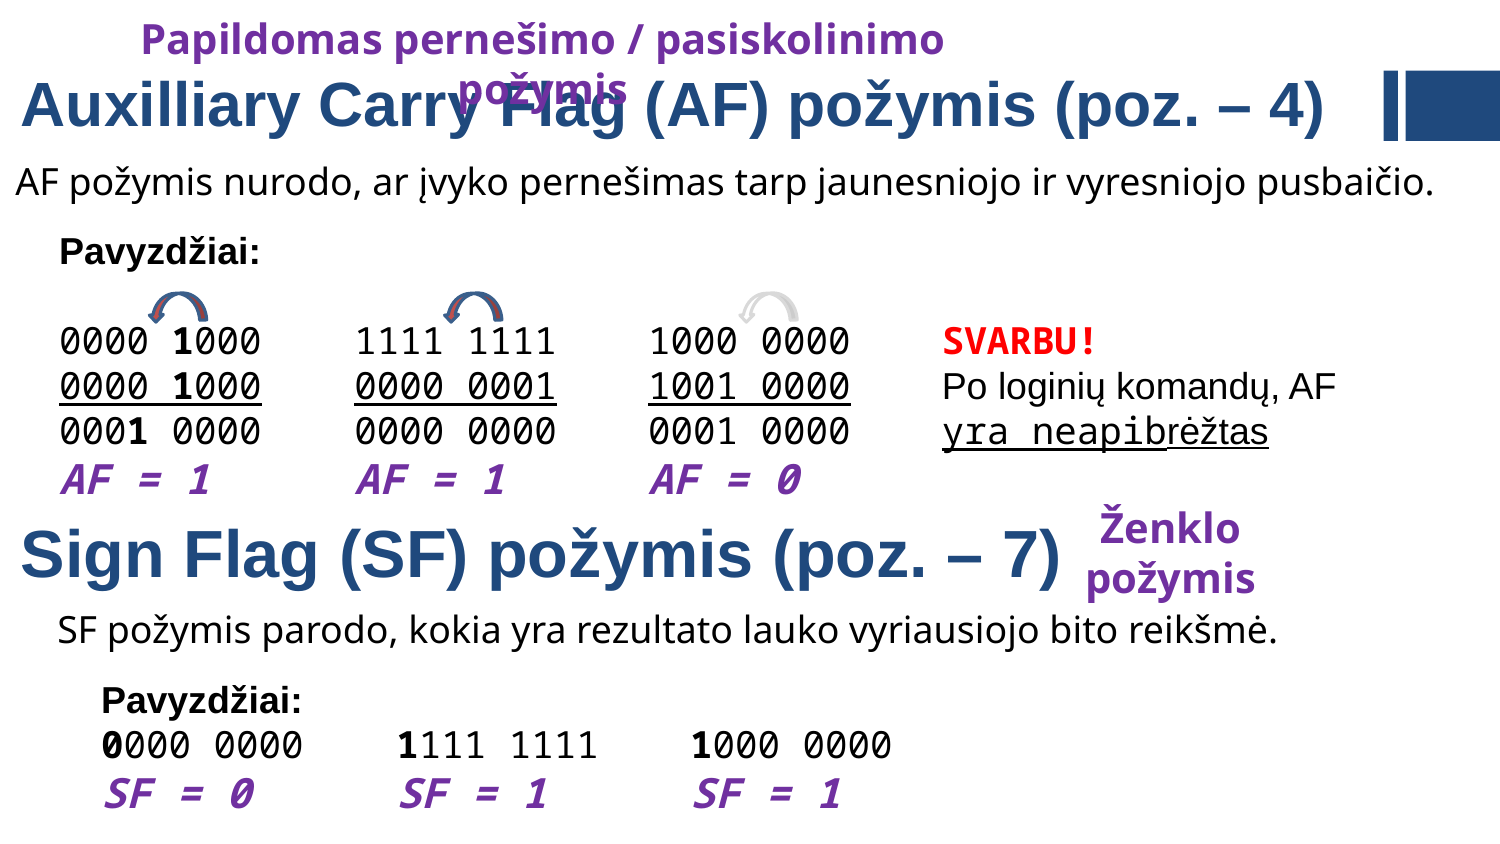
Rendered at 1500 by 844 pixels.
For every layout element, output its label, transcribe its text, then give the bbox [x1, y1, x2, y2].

text_box Sign Flag (SF) požymis (poz. – 7) [5, 457, 1388, 598]
text_box [443, 291, 504, 324]
text_box AF požymis nurodo, ar įvyko pernešimas tarp jaunesniojo ir vyresniojo pusbaičio. Pavyzdžiai: 0000 1000 1111 1111 1000 0000 SVARBU! 0000 1000 0000 0001 1001 0000 Po loginių komandų, AF 0001 0000 0000 0000 0001 0000 yra neapibrėžtas AF = 1 AF = 1 AF = 0 [0, 150, 1453, 555]
text_box Ženklo požymis [1028, 494, 1313, 610]
text_box Papildomas pernešimo / pasiskolinimo požymis [57, 5, 1029, 120]
text_box [738, 291, 799, 324]
title Auxilliary Carry Flag (AF) požymis (poz. – 4) [5, 5, 1436, 147]
text_box SF požymis parodo, kokia yra rezultato lauko vyriausiojo bito reikšmė. Pavyzdžiai: 0000 0000 1111 1111 1000 0000 SF = 0 SF = 1 SF = 1 [42, 598, 1495, 844]
text_box [147, 291, 209, 324]
